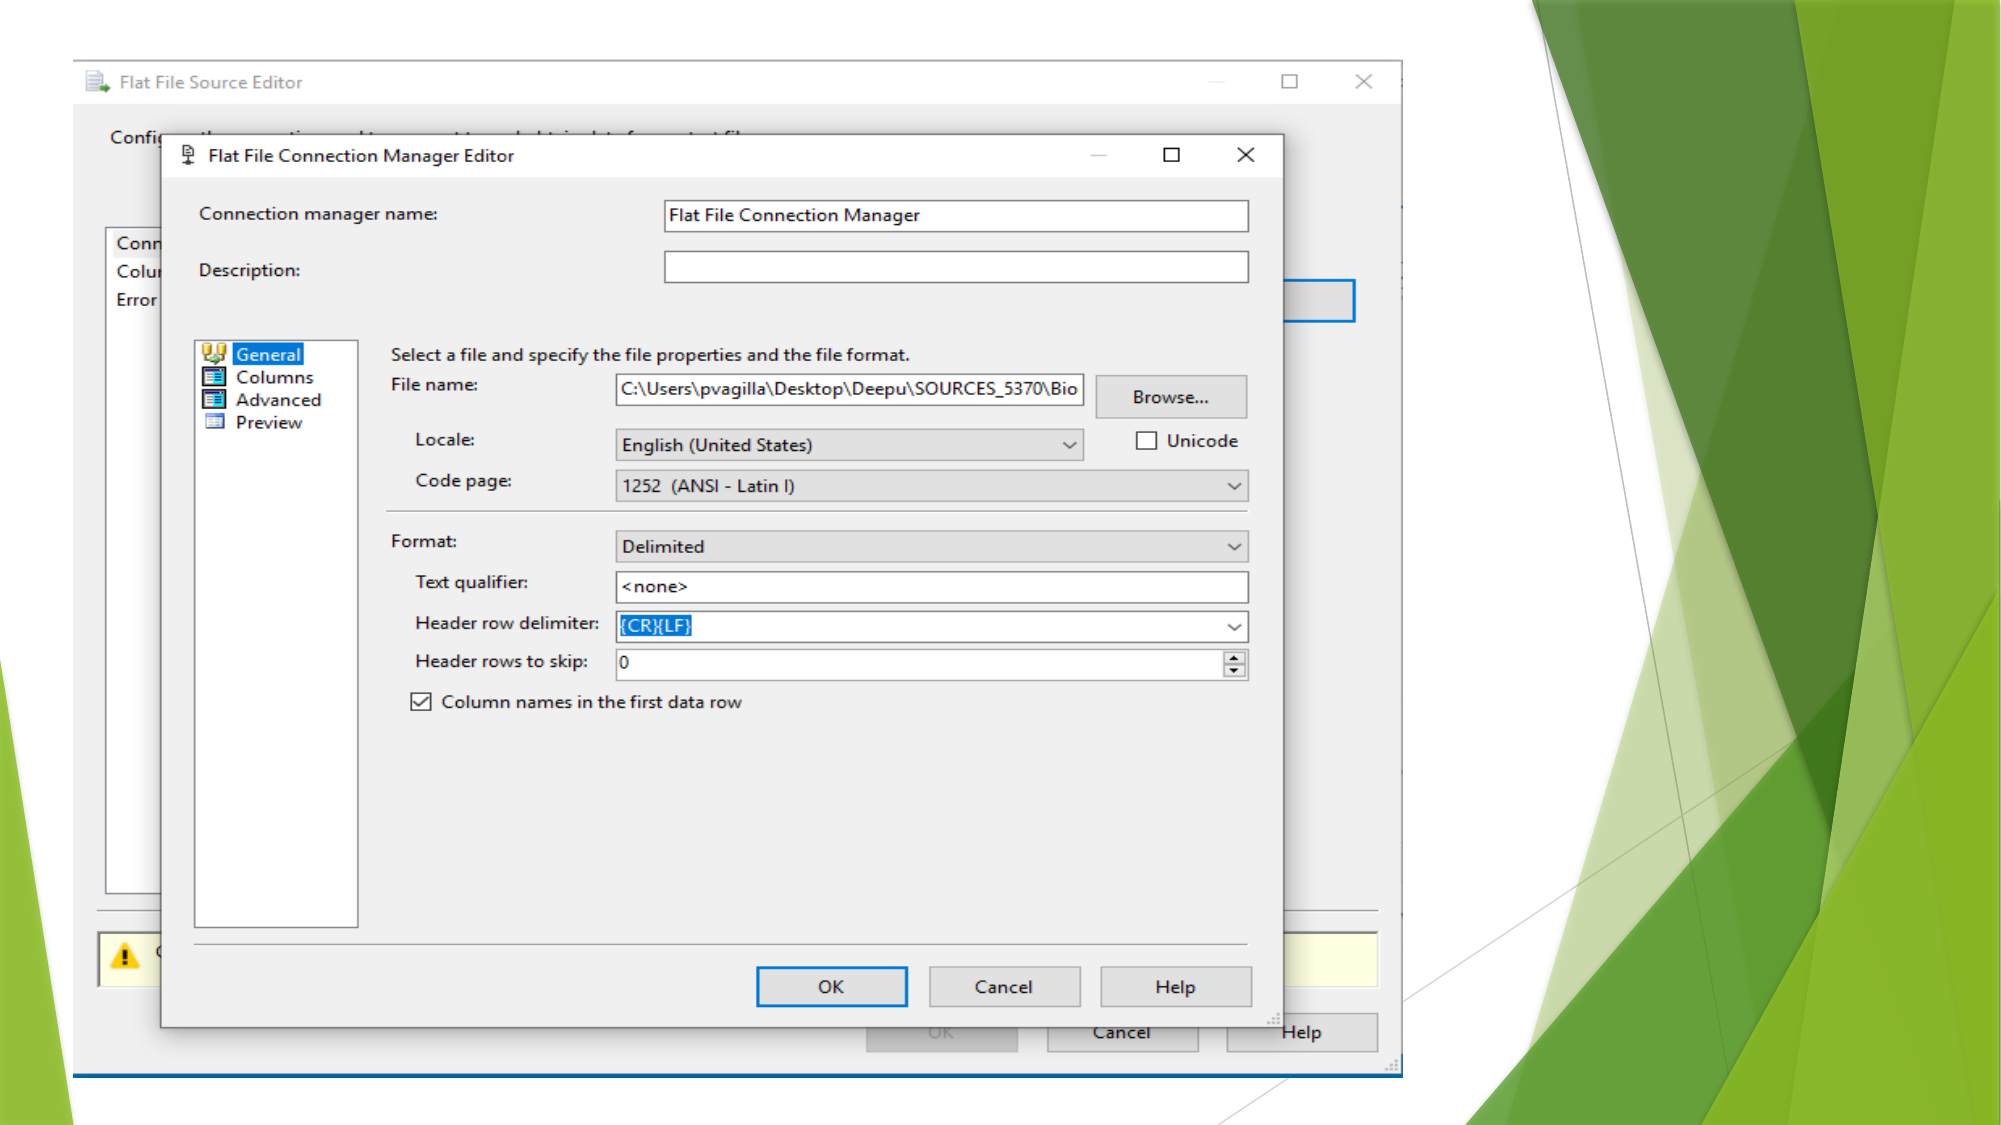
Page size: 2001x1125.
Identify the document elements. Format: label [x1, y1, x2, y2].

list [73, 58, 1404, 1078]
